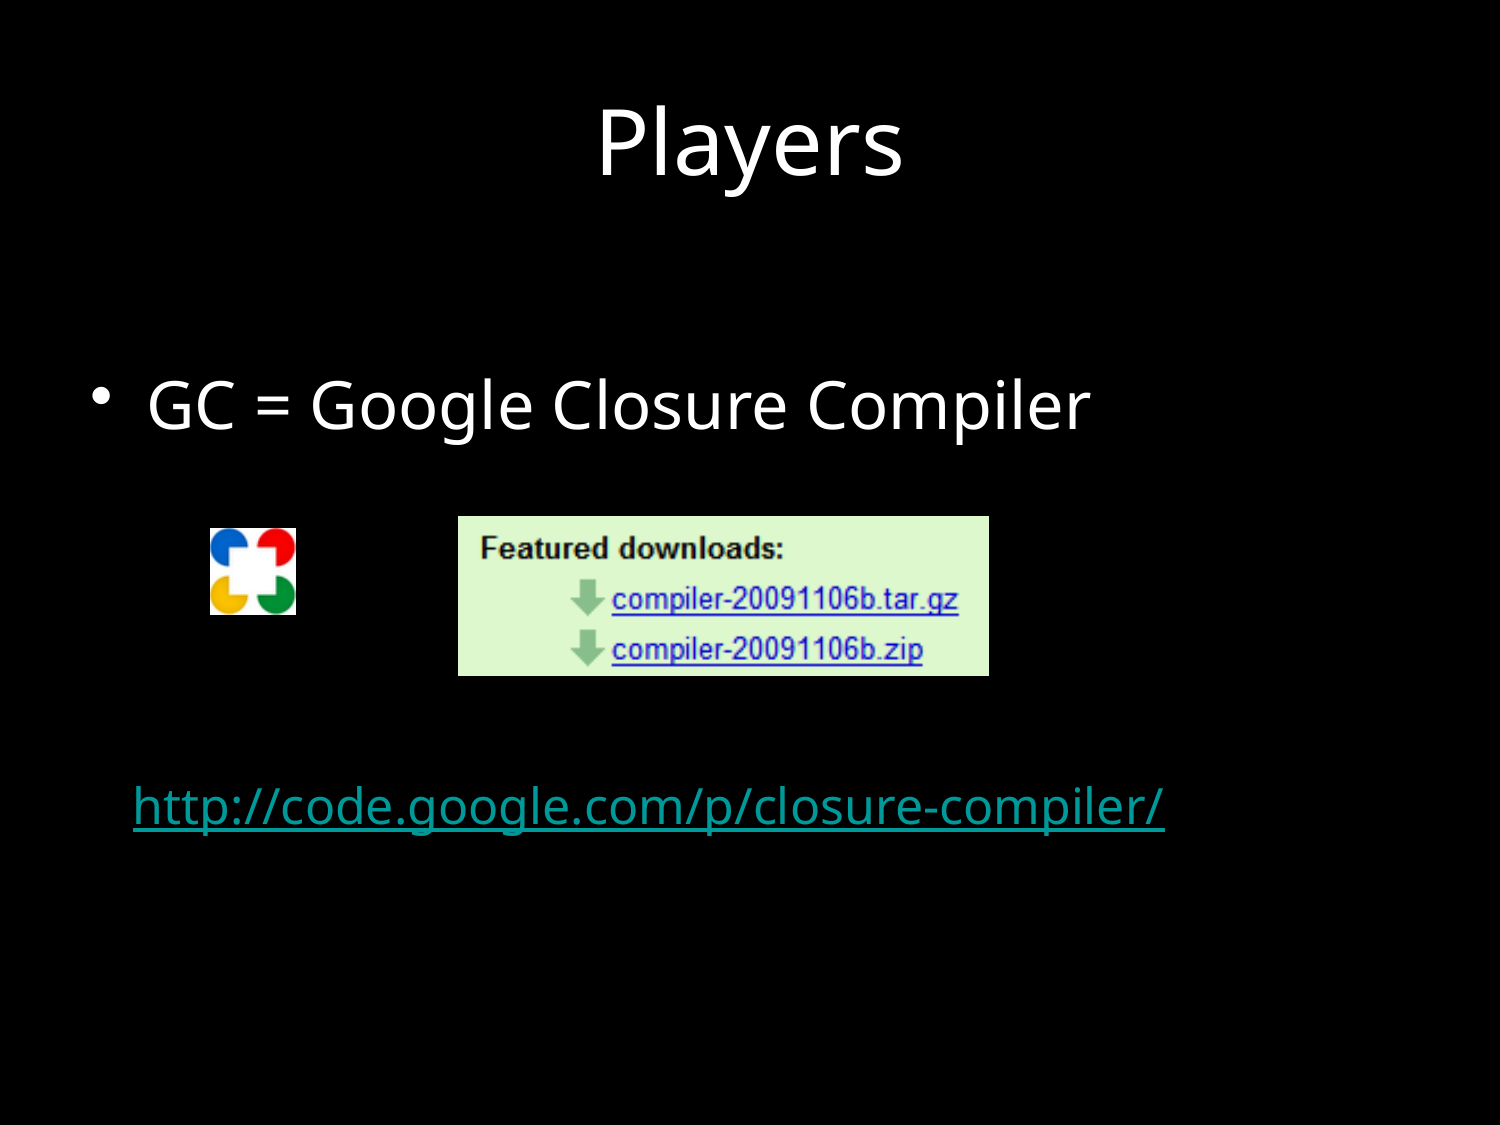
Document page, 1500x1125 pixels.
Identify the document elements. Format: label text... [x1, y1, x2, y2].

picture [458, 516, 989, 676]
list GC = Google Closure Compiler [74, 262, 1426, 1101]
text_box http://code.google.com/p/closure-compiler/ [118, 767, 1180, 851]
title Players [74, 44, 1426, 233]
picture [209, 528, 297, 615]
